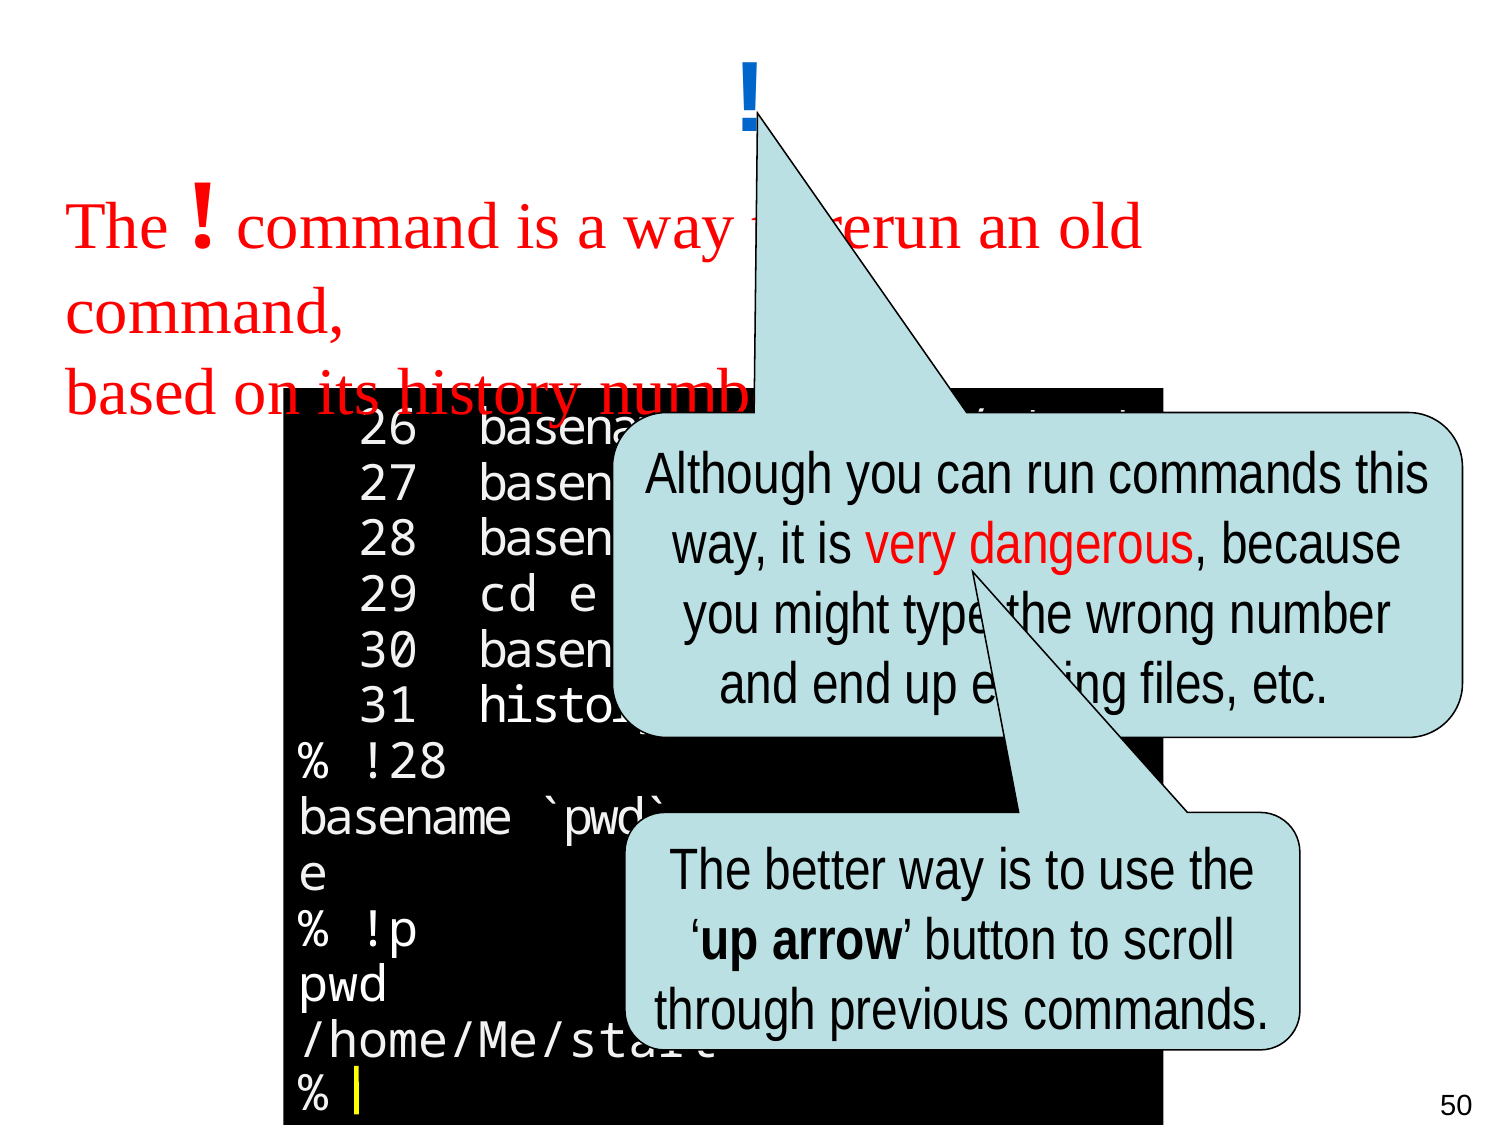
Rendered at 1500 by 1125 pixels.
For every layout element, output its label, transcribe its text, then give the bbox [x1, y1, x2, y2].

list The ! command is a way to rerun an old command, based on its history number. [783, 148, 1451, 432]
text_box % [283, 1052, 332, 1125]
text_box Although you can run commands this way, it is very dangerous, because you might type the wrong number and end up erasing files, etc. [612, 113, 1463, 738]
text_box 26 basename /home/Me/start 27 basename pwd 28 basename `pwd` 29 cd e 30 basename `pwd` 31 history > hfile % !28 basename `pwd` e % !p pwd /home/Me/start [283, 438, 1164, 1125]
text_box 50 [1399, 1078, 1488, 1125]
list The ! command is a way to rerun an old command, based on its history number. [49, 148, 757, 438]
text_box The better way is to use the ‘up arrow’ button to scroll through previous commands. [624, 571, 1300, 1050]
title ! [74, 0, 1426, 148]
